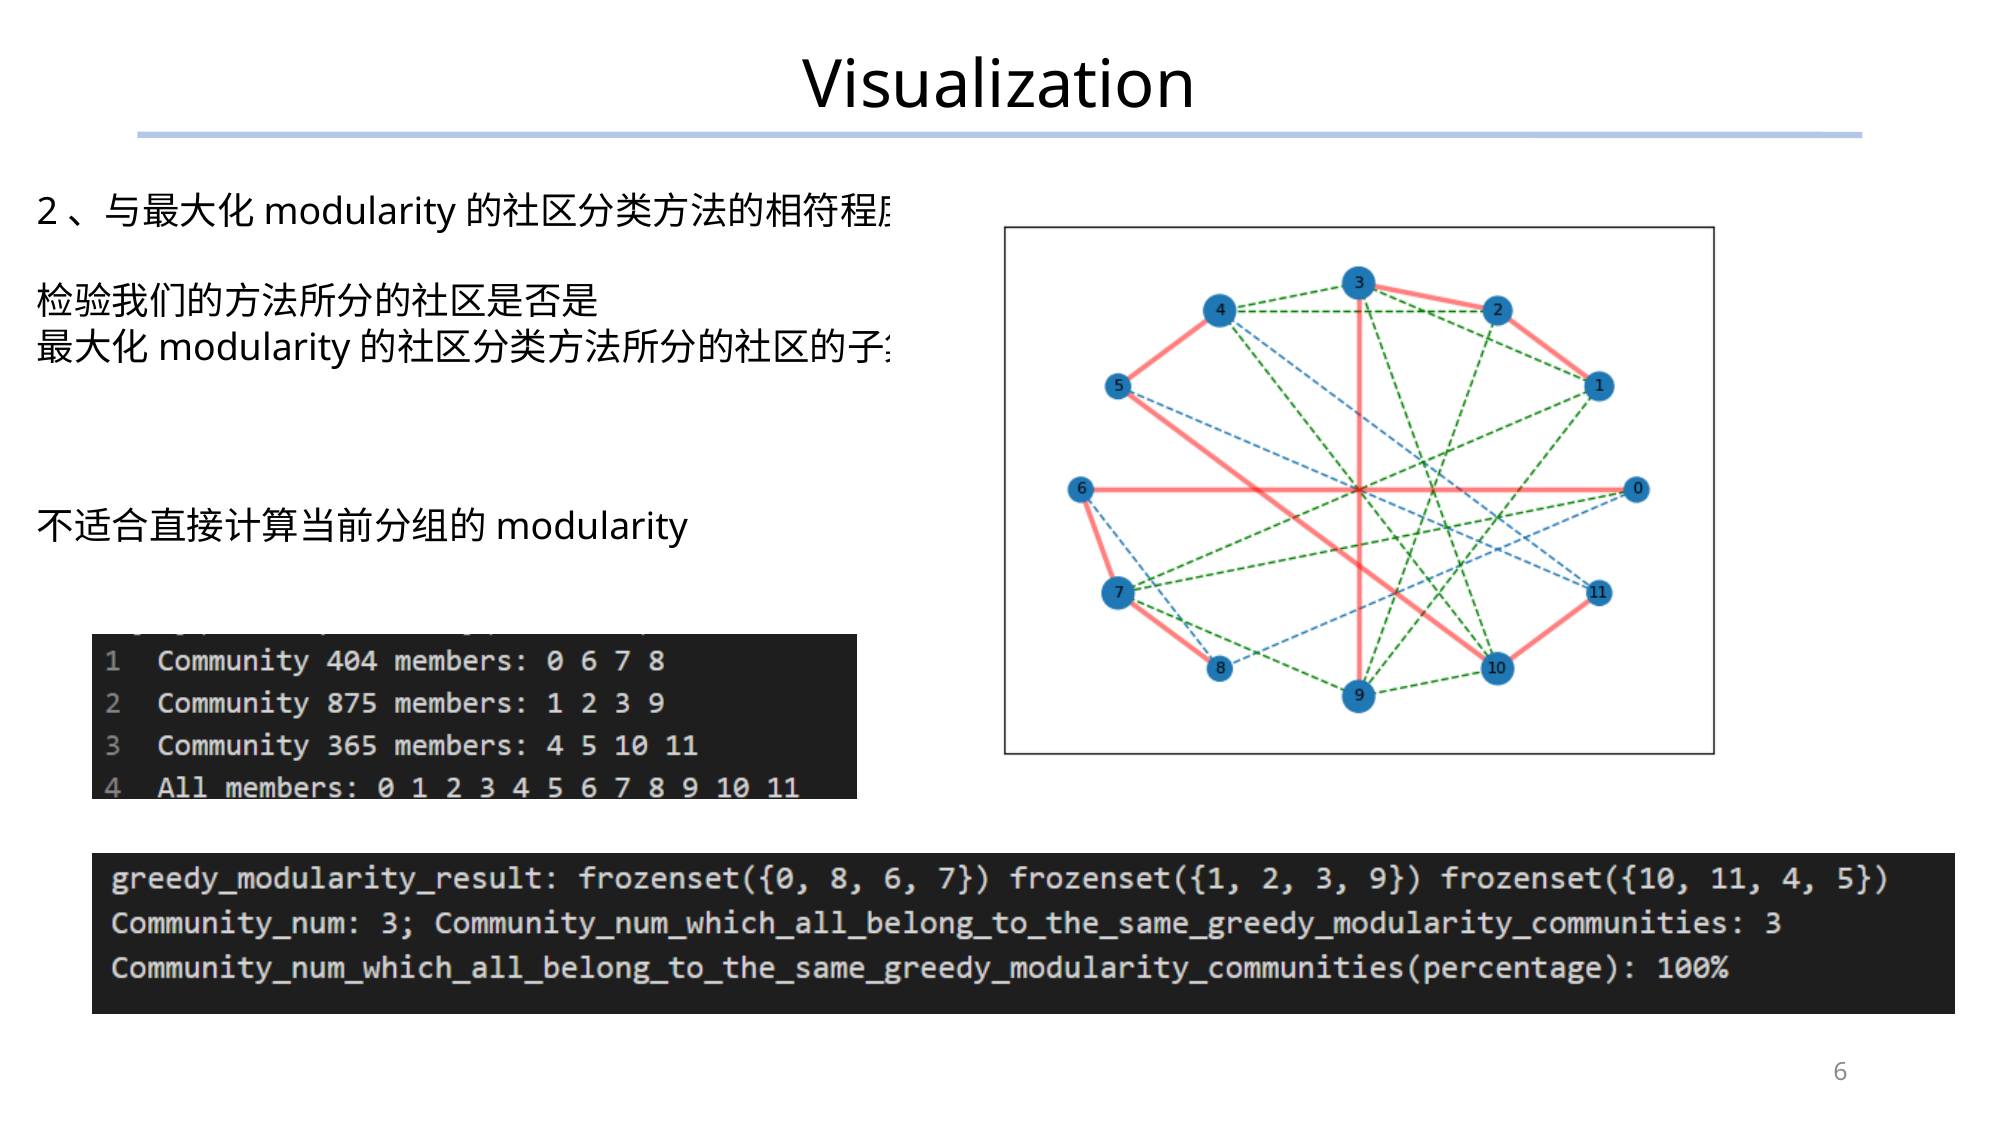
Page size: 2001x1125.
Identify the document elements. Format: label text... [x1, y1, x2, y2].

text_box 2、与最大化modularity的社区分类方法的相符程度： 检验我们的方法所分的社区是否是 最大化modularity的社区分类方法所分的社区的子集 不适合直接计算当前分组的modularity [21, 180, 885, 600]
picture [91, 853, 1955, 1015]
text_box Visualization [137, 36, 1863, 135]
picture [91, 634, 858, 799]
slide_number <number> [1412, 1042, 1863, 1103]
picture [890, 143, 1805, 830]
